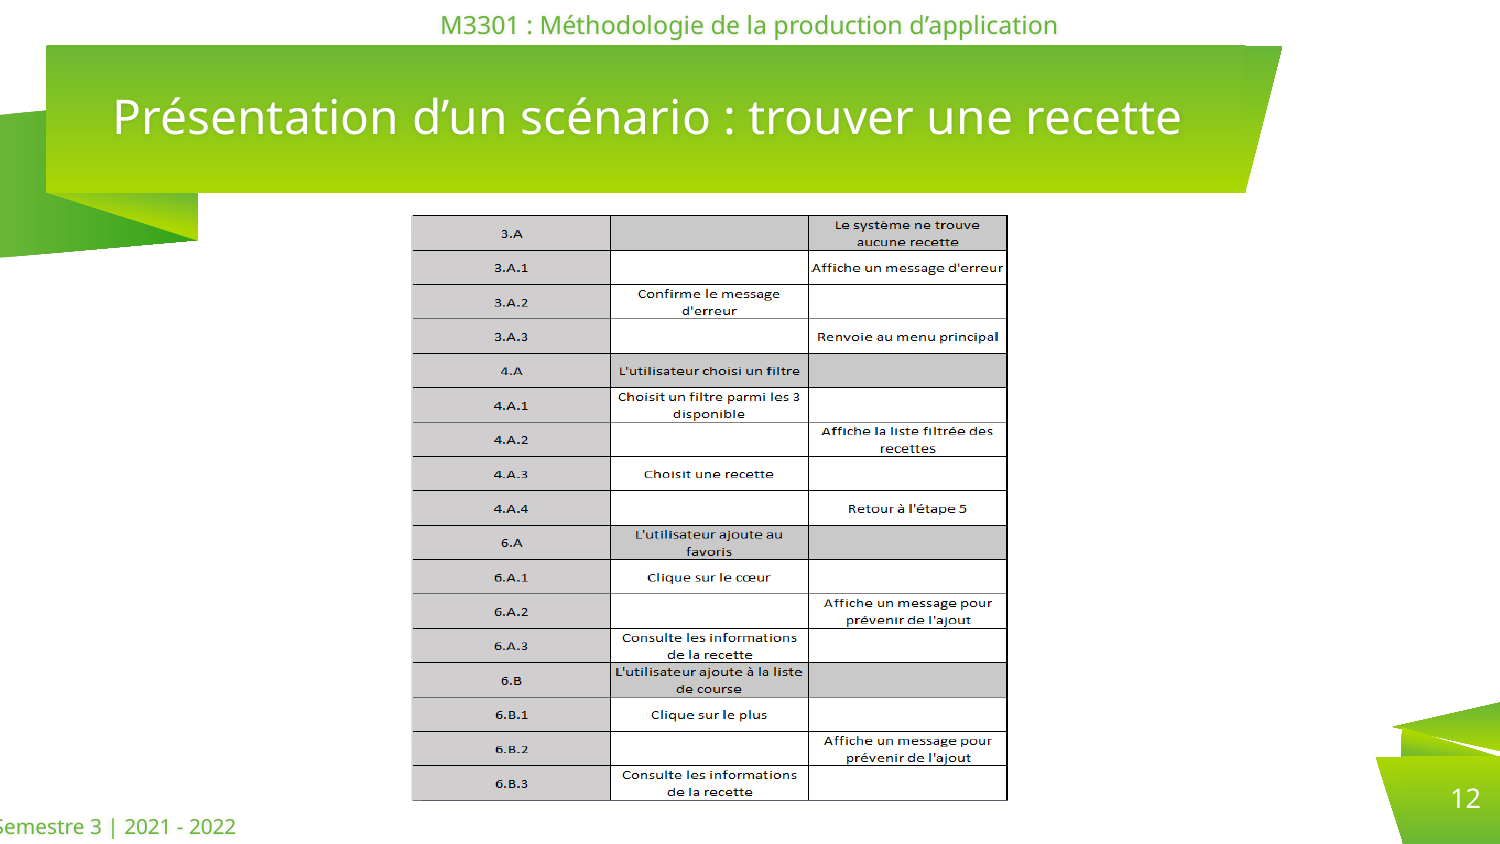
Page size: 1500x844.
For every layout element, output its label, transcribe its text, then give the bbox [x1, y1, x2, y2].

picture [410, 215, 1009, 801]
title Présentation d’un scénario : trouver une recette [87, 45, 1210, 193]
title Semestre 3 | 2021 - 2022 [0, 736, 615, 844]
title M3301 : Méthodologie de la production d’application [250, 0, 1250, 118]
slide_number 12 [1401, 756, 1482, 844]
